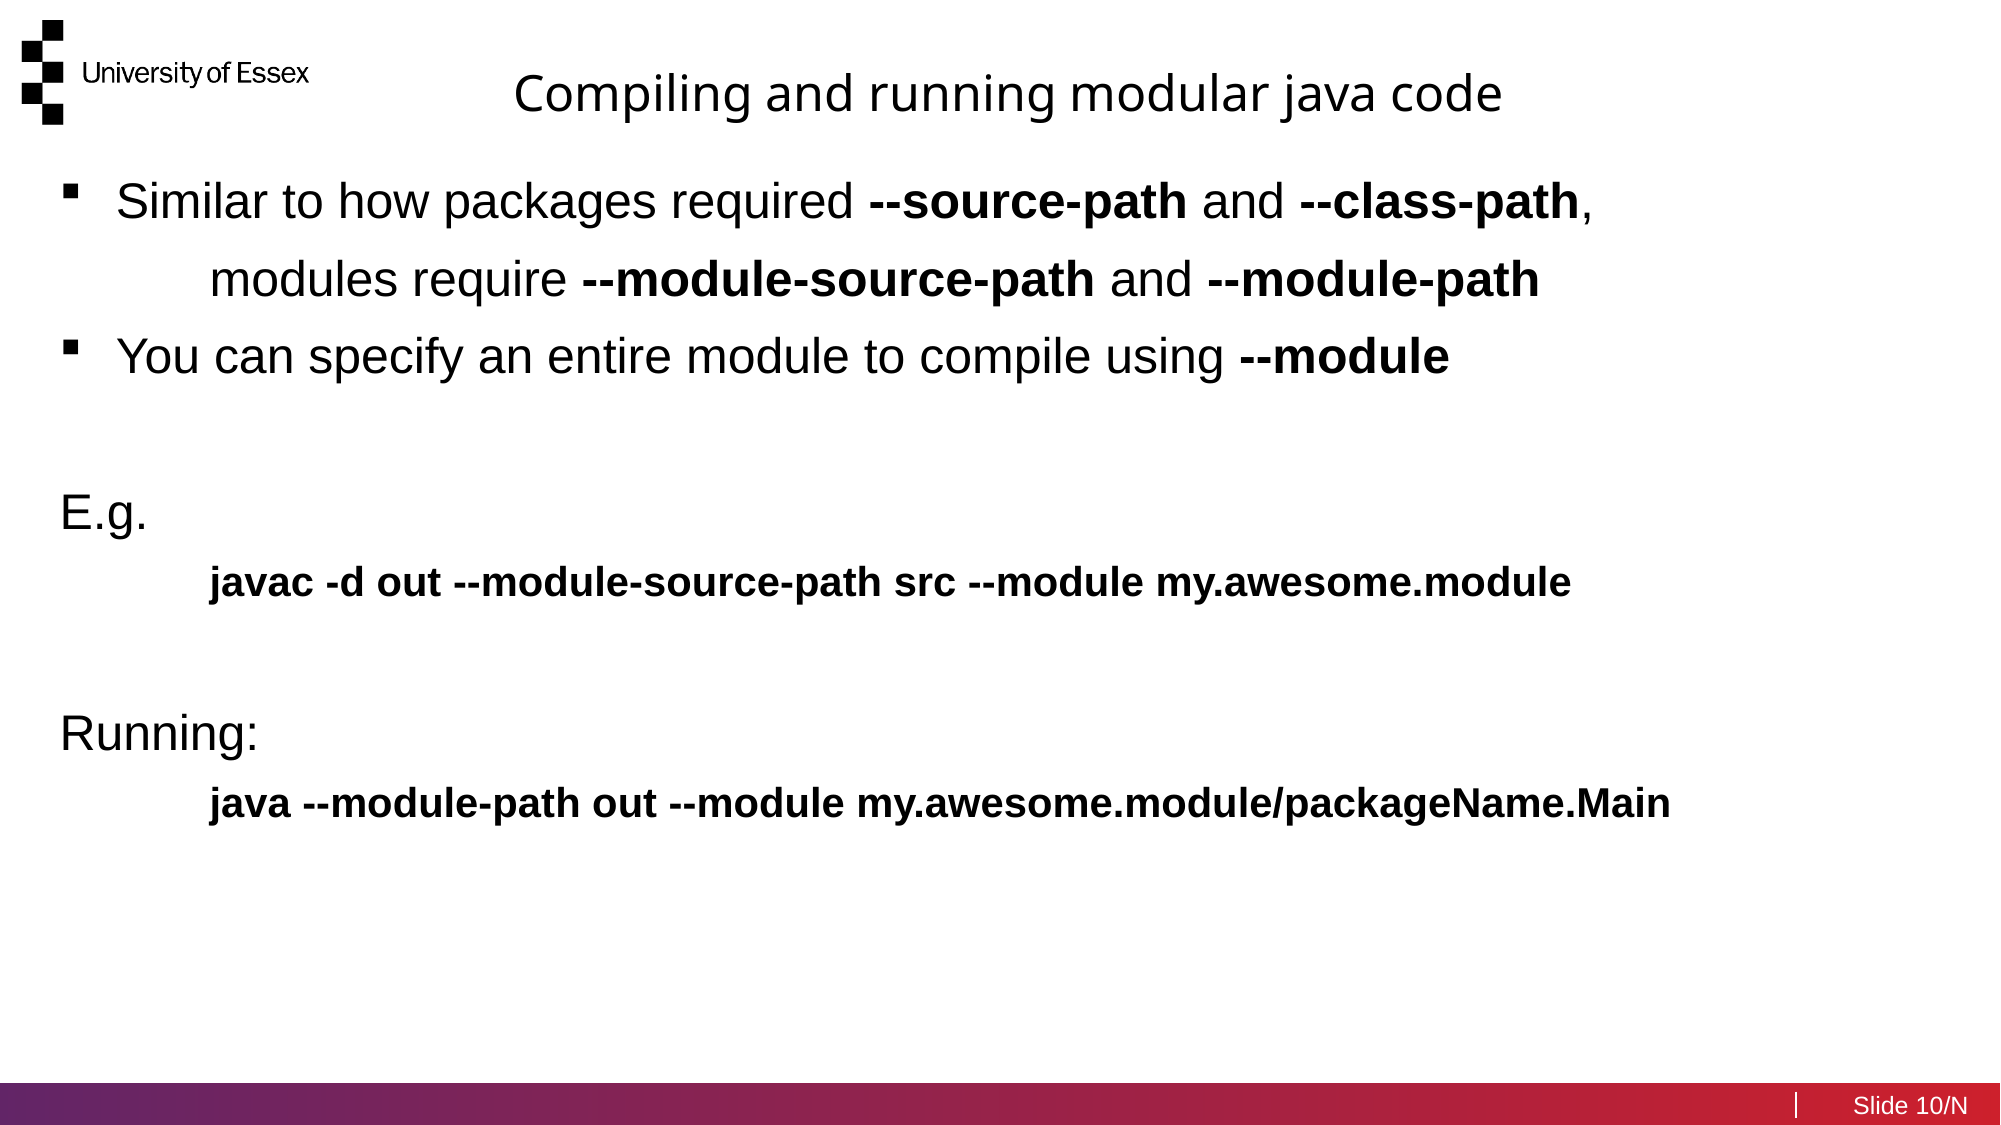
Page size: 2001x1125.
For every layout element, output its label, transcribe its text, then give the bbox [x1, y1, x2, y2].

list Compiling and running modular java code [58, 36, 1959, 103]
list Similar to how packages required --source-path and --class-path, modules require --module-source-path and --module-path You can specify an entire module to compile using --module E.g. javac -d out --module-source-path src --module my.awesome.module Running: java --module-path out --module my.awesome.module/packageName.Main [58, 126, 1959, 1030]
picture [0, 0, 330, 146]
slide_number 10/N [1915, 1083, 2000, 1125]
